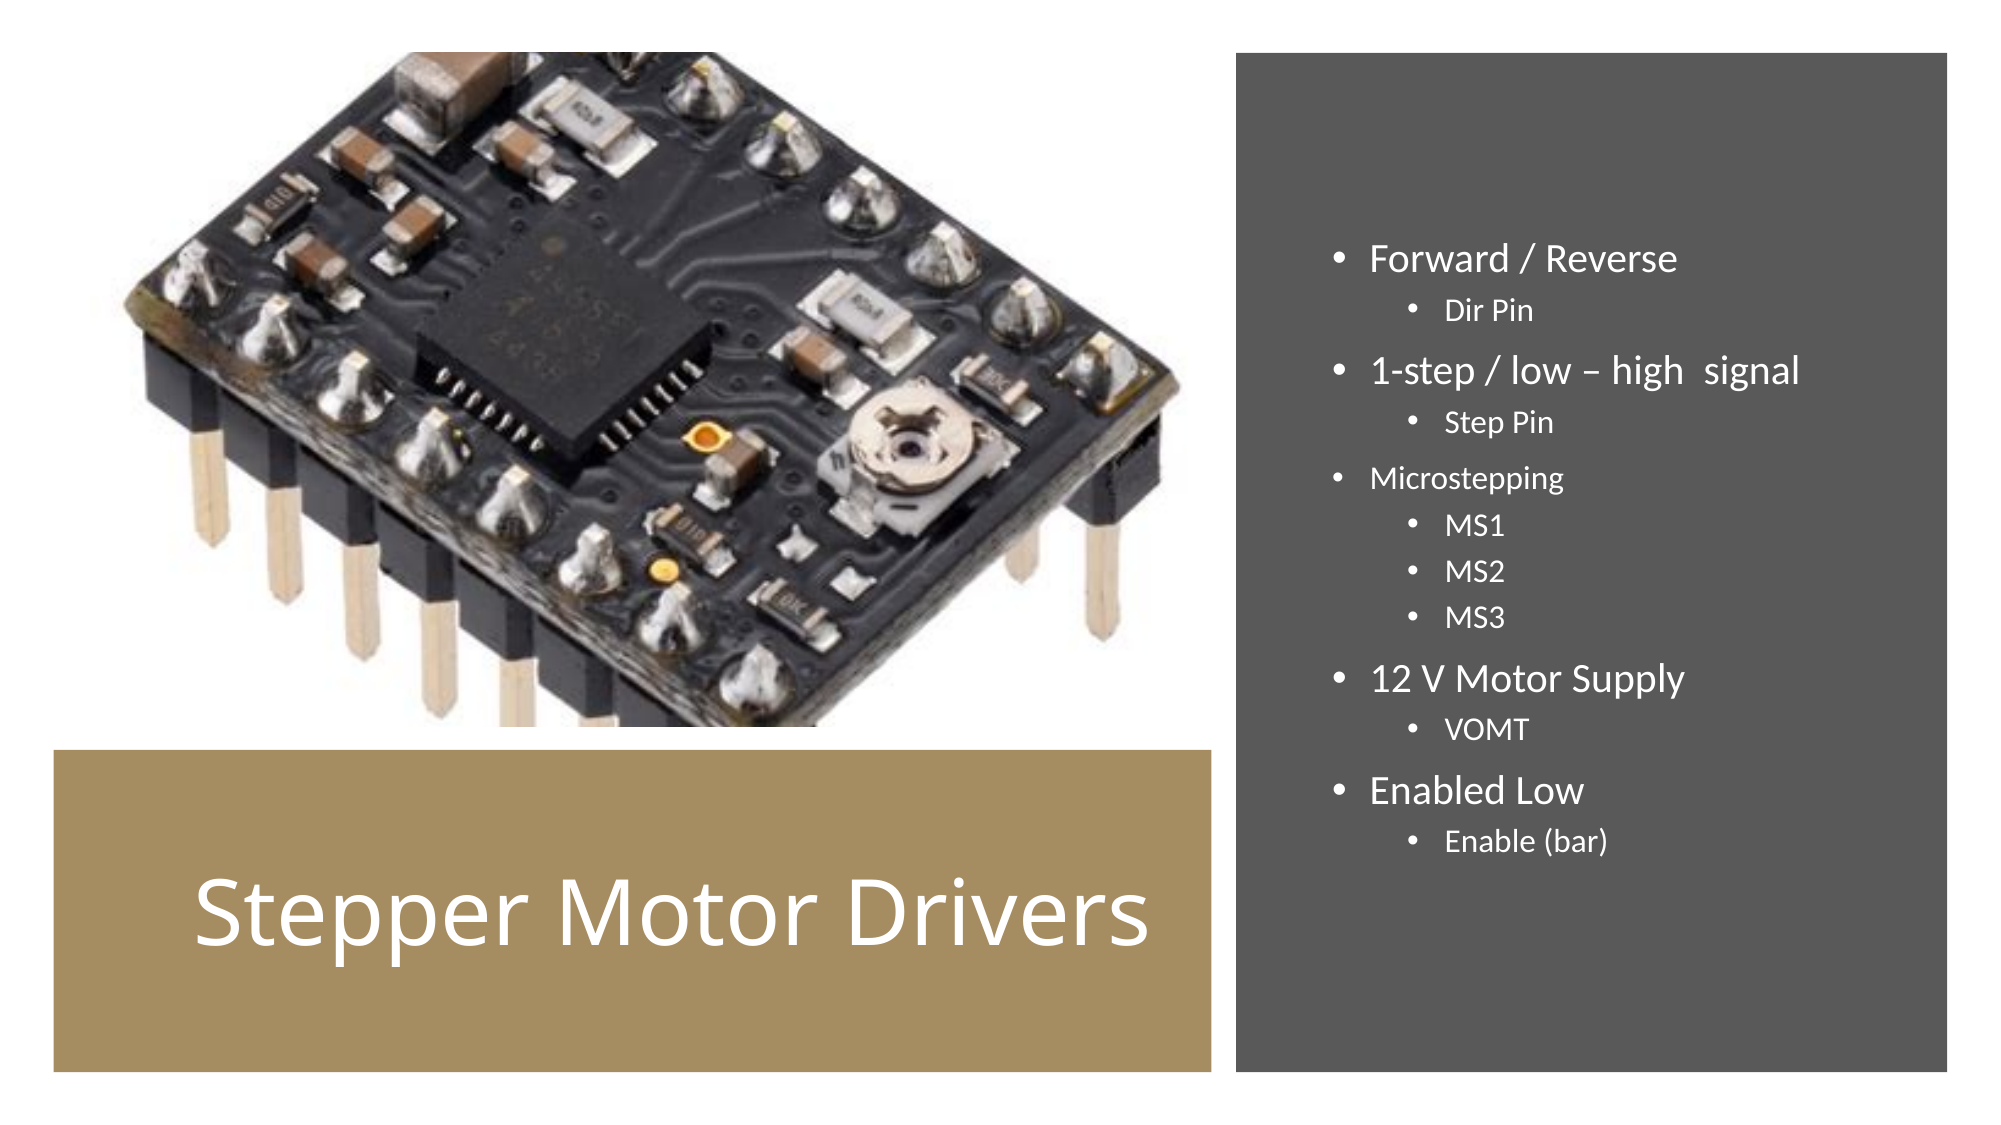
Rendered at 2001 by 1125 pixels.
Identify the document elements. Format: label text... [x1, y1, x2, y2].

title Stepper Motor Drivers [85, 782, 1168, 1049]
text_box [1235, 52, 1948, 1073]
text_box [53, 749, 1212, 1073]
picture [53, 52, 1212, 727]
list Forward / Reverse Dir Pin 1-step / low – high signal Step Pin Microstepping MS1 MS2 MS3 12 V Motor Supply VOMT Enabled Low Enable (bar) [1317, 150, 1879, 947]
